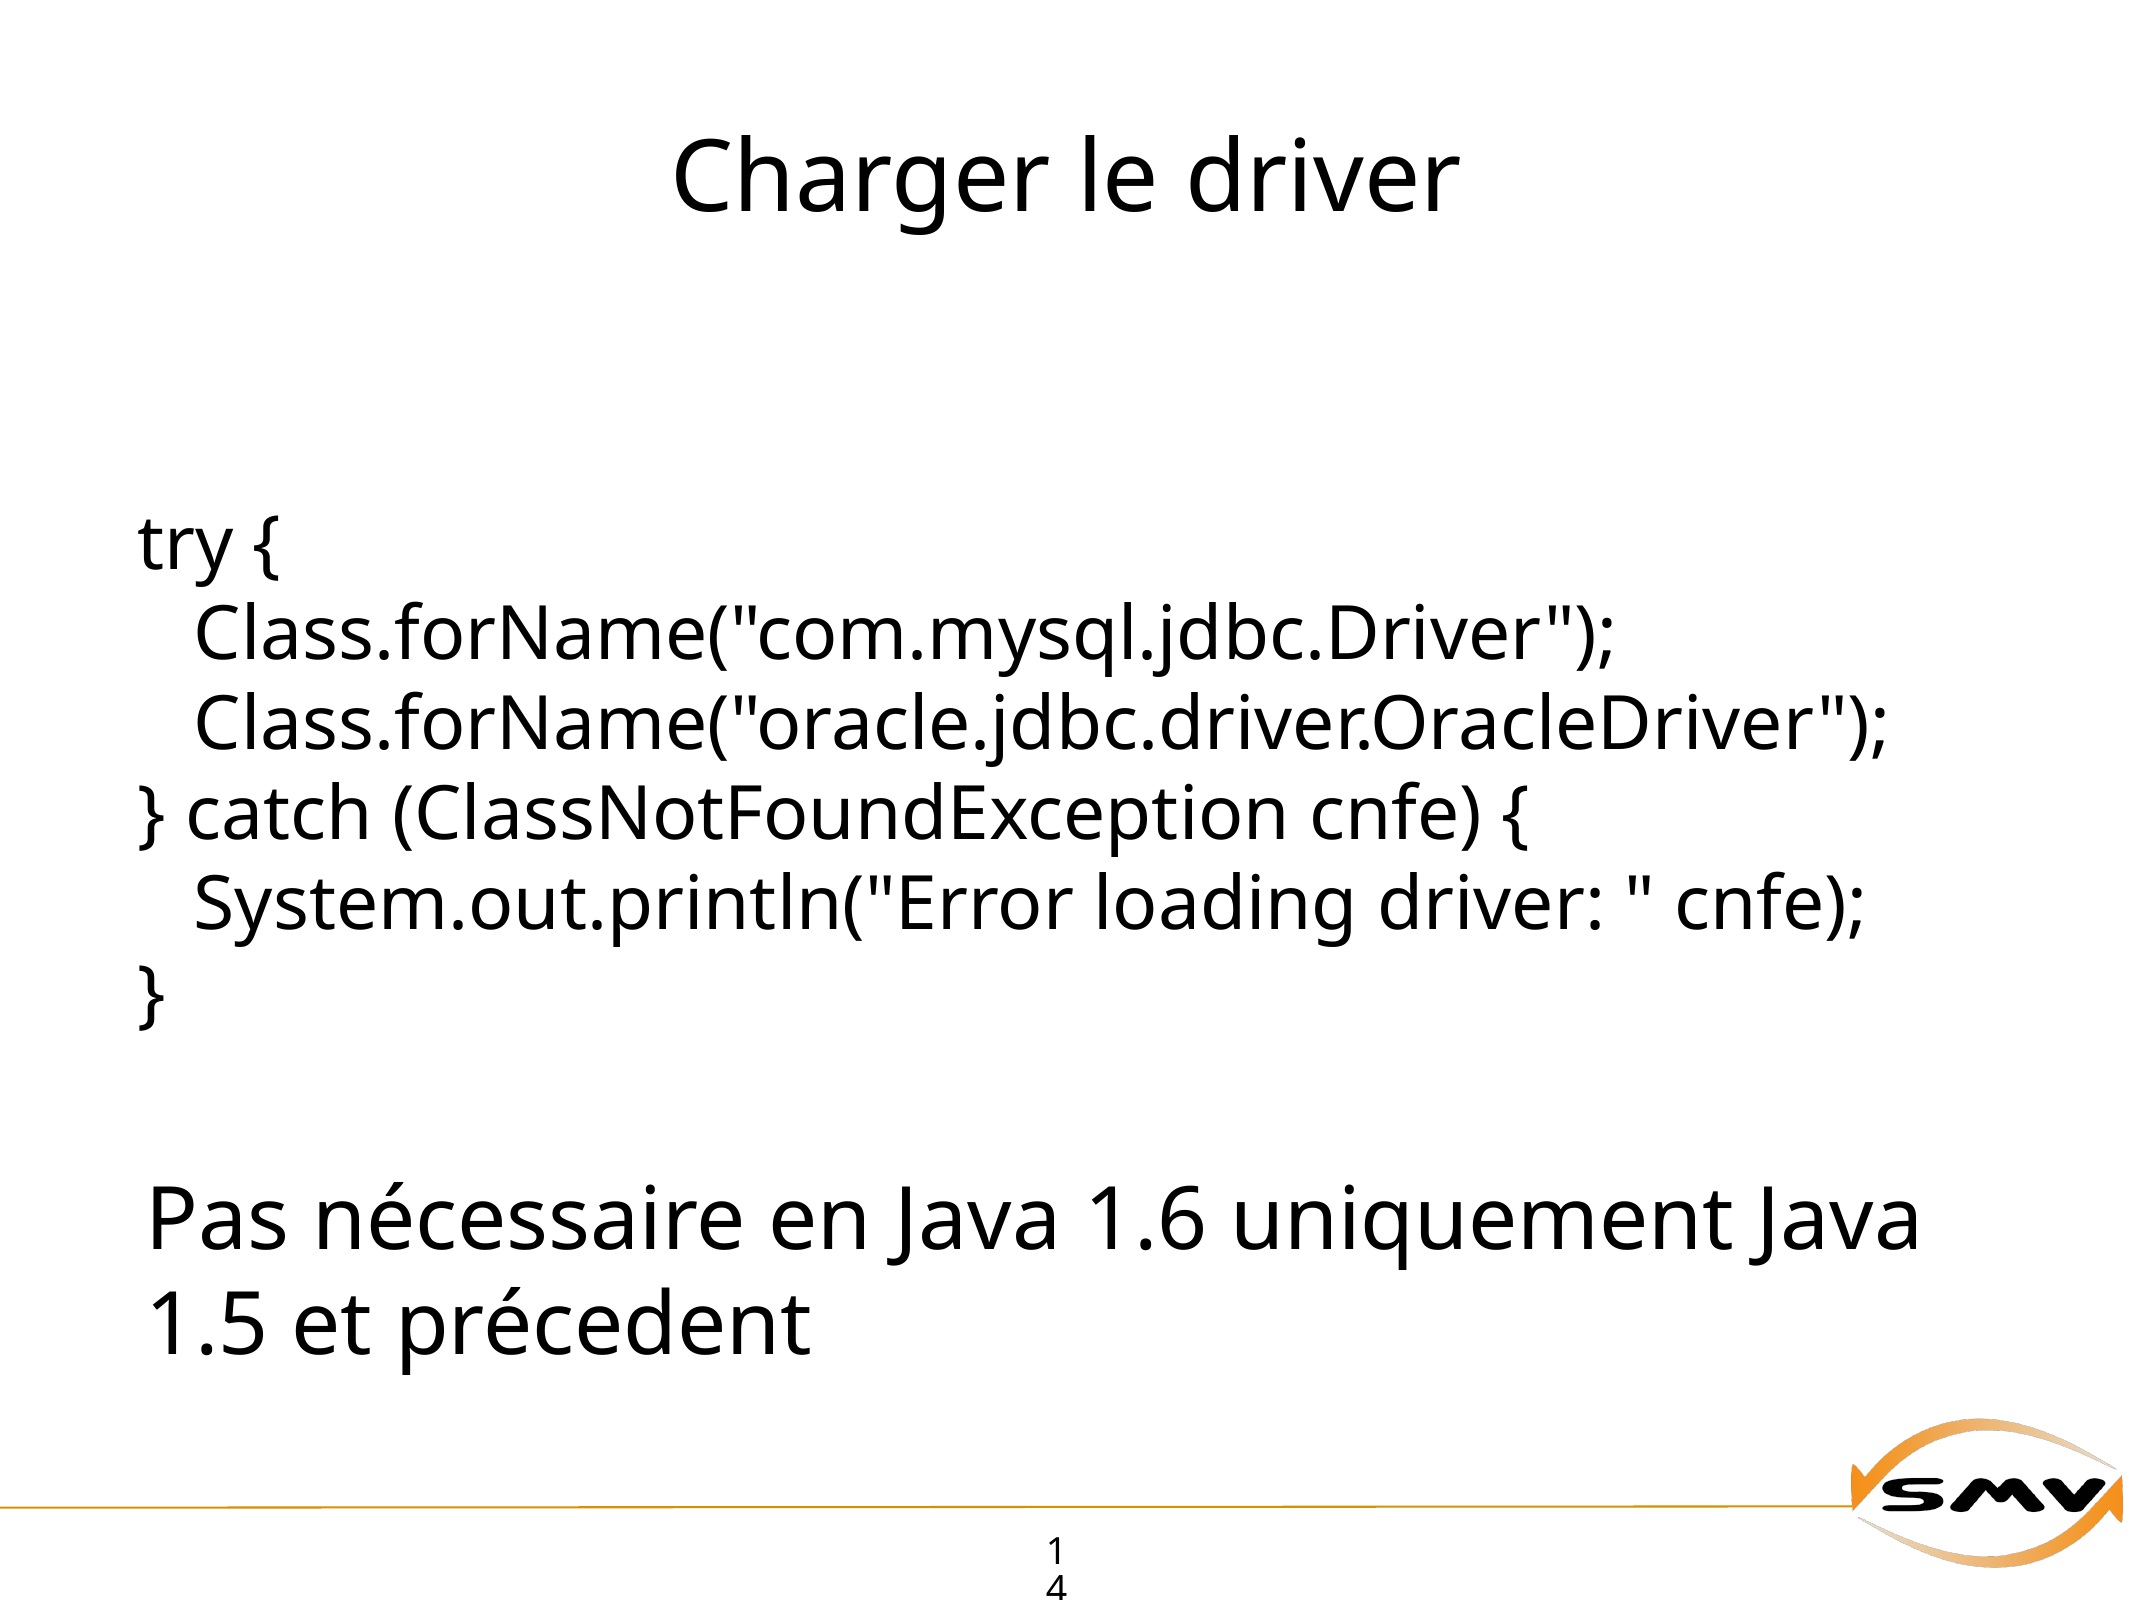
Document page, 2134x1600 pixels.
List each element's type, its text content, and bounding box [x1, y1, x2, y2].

text_box Pas nécessaire en Java 1.6 uniquement Java 1.5 et précedent [137, 764, 2050, 1600]
title Charger le driver [207, 41, 1926, 303]
picture [2050, 1416, 2123, 1588]
text_box try { Class.forName("com.mysql.jdbc.Driver"); Class.forName("oracle.jdbc.driver.OracleDriver"); } catch (ClassNotFoundException cnfe) { System.out.println("Error loading driver: " cnfe); } [129, 486, 2009, 1043]
